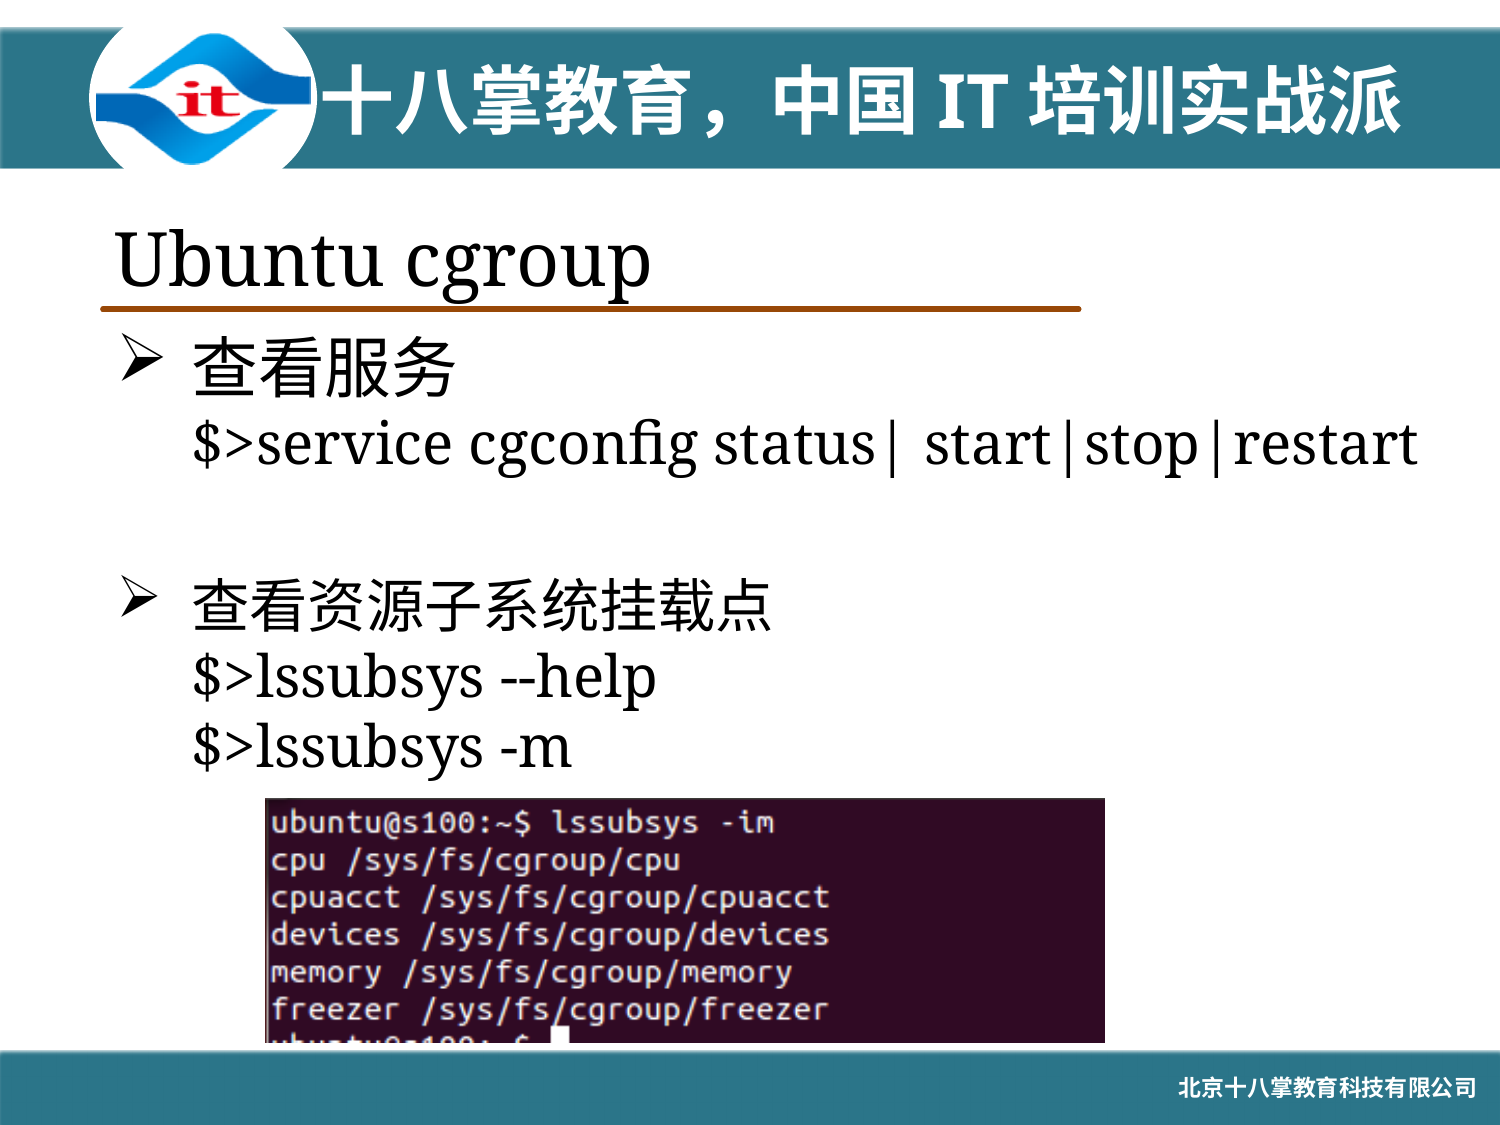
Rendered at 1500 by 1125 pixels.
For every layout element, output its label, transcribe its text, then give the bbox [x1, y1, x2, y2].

list 查看服务 $>service cgconfig status| start|stop|restart 查看资源子系统挂载点 $>lssubsys --help $>lssubsys -m [101, 318, 1483, 1035]
title Ubuntu cgroup [100, 204, 1424, 303]
picture [96, 33, 311, 165]
picture [265, 798, 1105, 1044]
